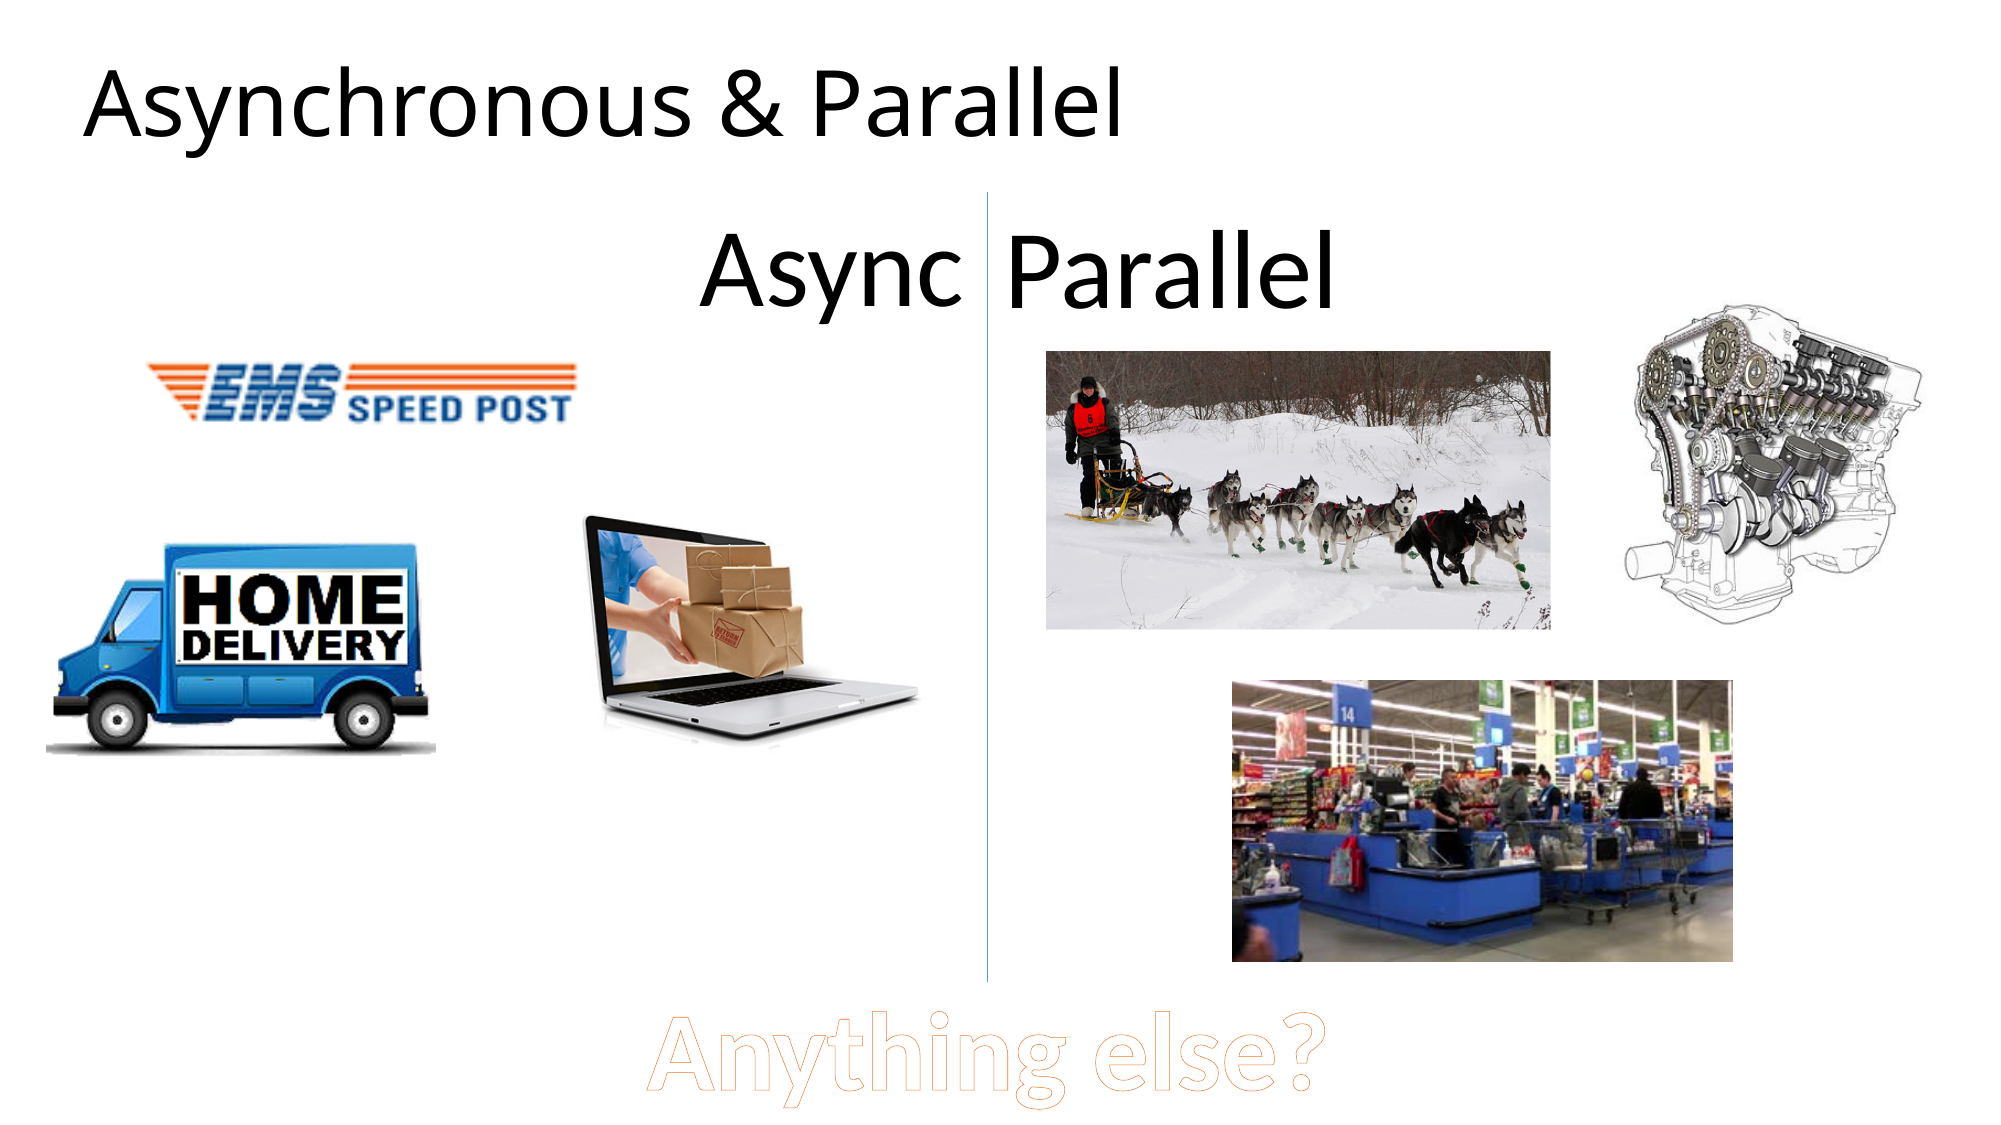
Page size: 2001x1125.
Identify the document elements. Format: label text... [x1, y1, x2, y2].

text_box Parallel [989, 188, 1354, 339]
picture [139, 340, 589, 453]
picture [46, 538, 436, 764]
picture [1045, 350, 1551, 630]
text_box Async [684, 186, 980, 337]
picture [1232, 680, 1733, 963]
title Asynchronous & Parallel [68, 0, 1794, 216]
text_box Anything else? [631, 970, 1347, 1121]
picture [1608, 299, 1939, 630]
picture [564, 504, 931, 755]
